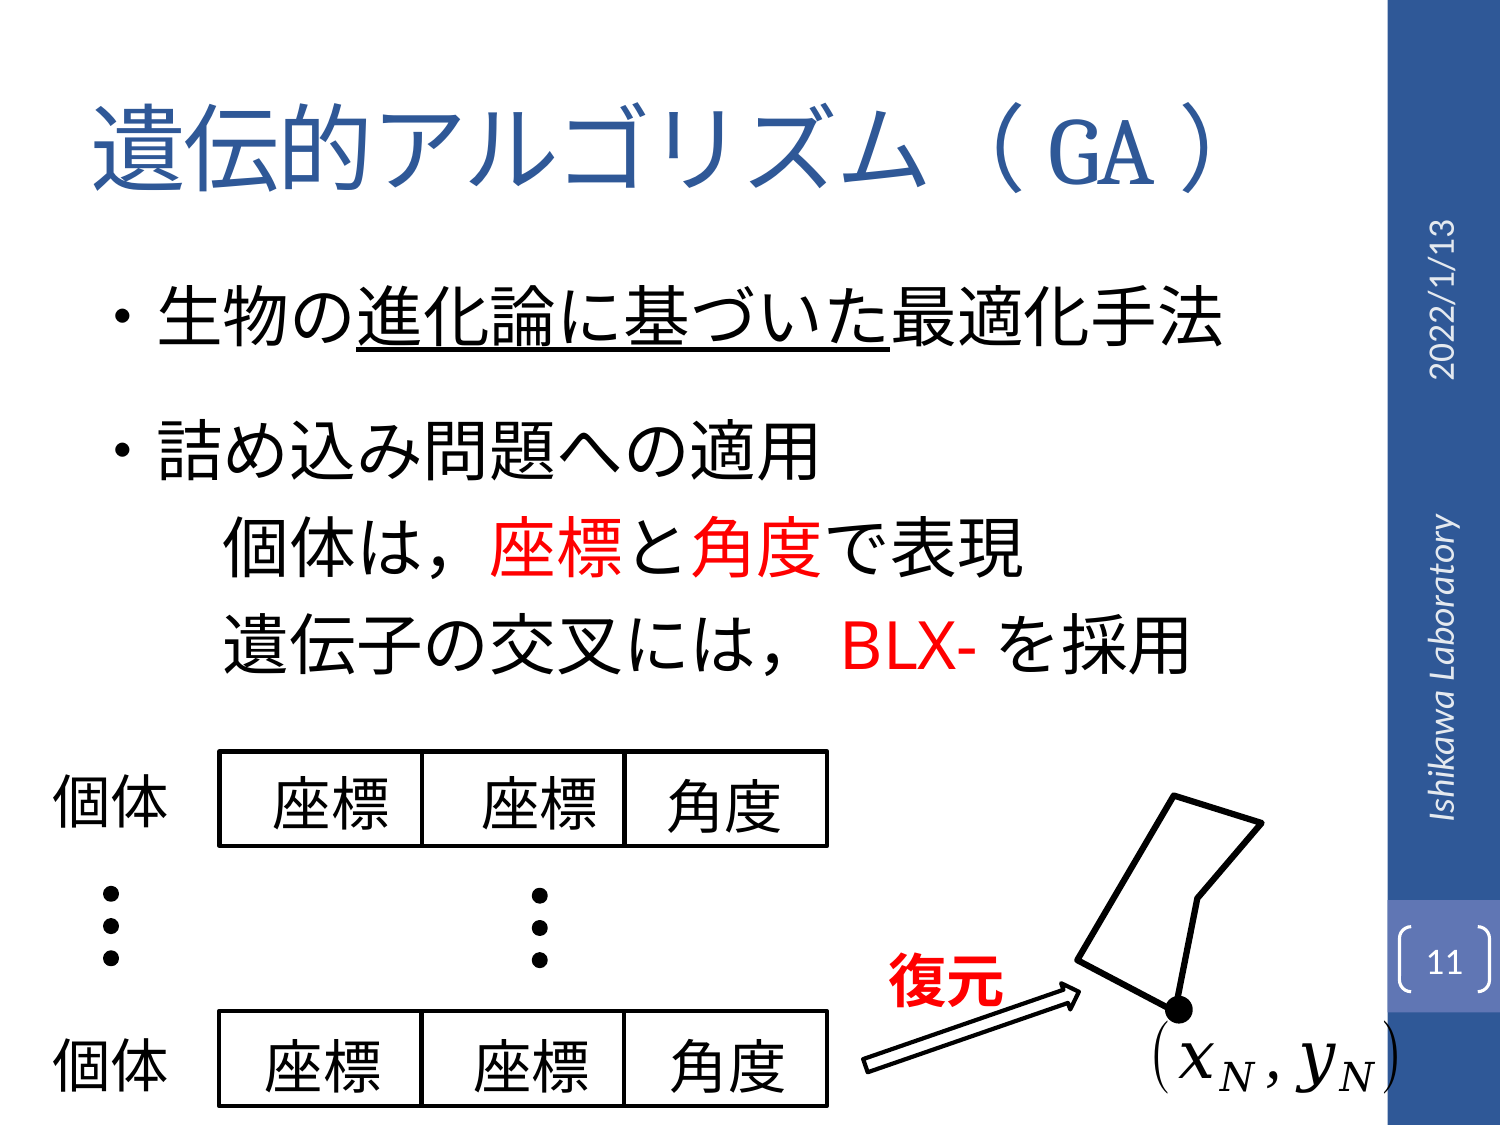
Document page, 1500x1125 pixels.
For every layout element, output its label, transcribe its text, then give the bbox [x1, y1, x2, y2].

text_box [1077, 795, 1262, 1007]
text_box ・詰め込み問題への適用 [74, 412, 1388, 497]
text_box 復元 [850, 938, 1044, 1022]
text_box [1044, 981, 1081, 1014]
slide_number 11 [1397, 925, 1492, 994]
title 遺伝的アルゴリズム（GA） [75, 52, 1469, 241]
footer Ishikawa Laboratory [1408, 500, 1469, 889]
text_box ・生物の進化論に基づいた最適化手法 [74, 278, 1388, 363]
text_box [861, 1022, 1020, 1075]
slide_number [1408, 100, 1469, 500]
text_box [1164, 995, 1193, 1024]
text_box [0, 750, 836, 1112]
